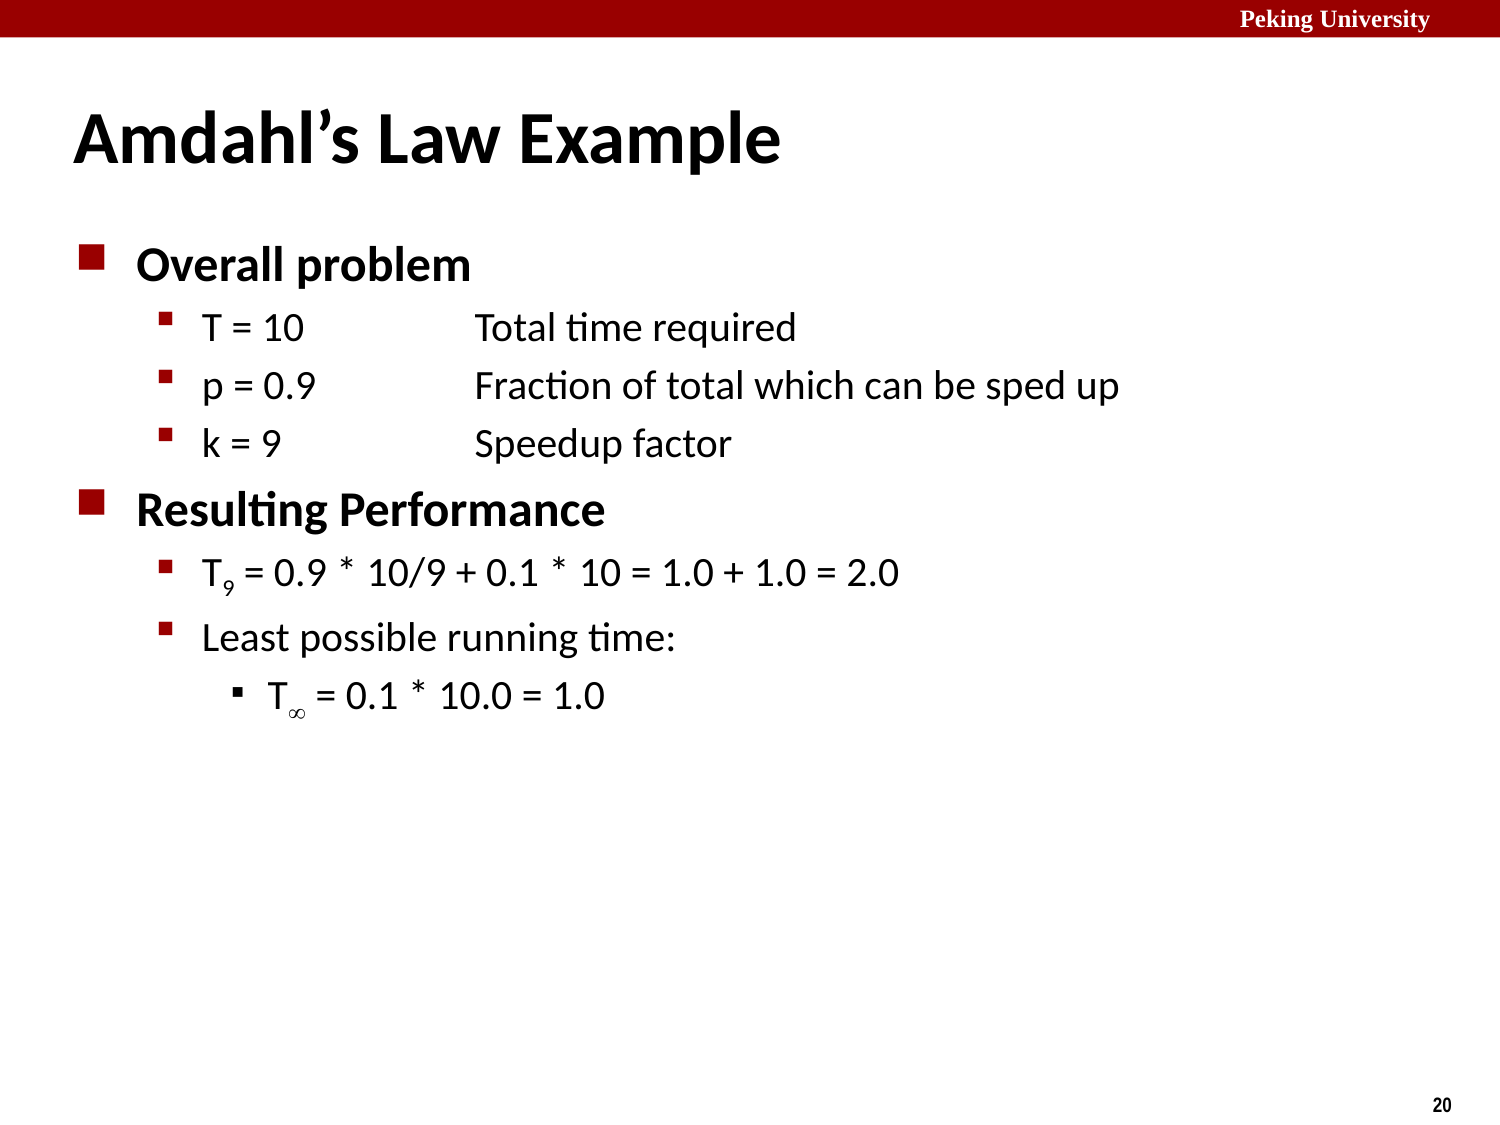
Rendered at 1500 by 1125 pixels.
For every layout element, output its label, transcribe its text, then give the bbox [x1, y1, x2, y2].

title Amdahl’s Law Example [58, 71, 1305, 197]
list Overall problem T = 10 Total time required p = 0.9 Fraction of total which can be sped up k = 9 Speedup factor Resulting Performance T9 = 0.9 * 10/9 + 0.1 * 10 = 1.0 + 1.0 = 2.0 Least possible running time: T = 0.1 * 10.0 = 1.0 [64, 223, 1361, 1040]
